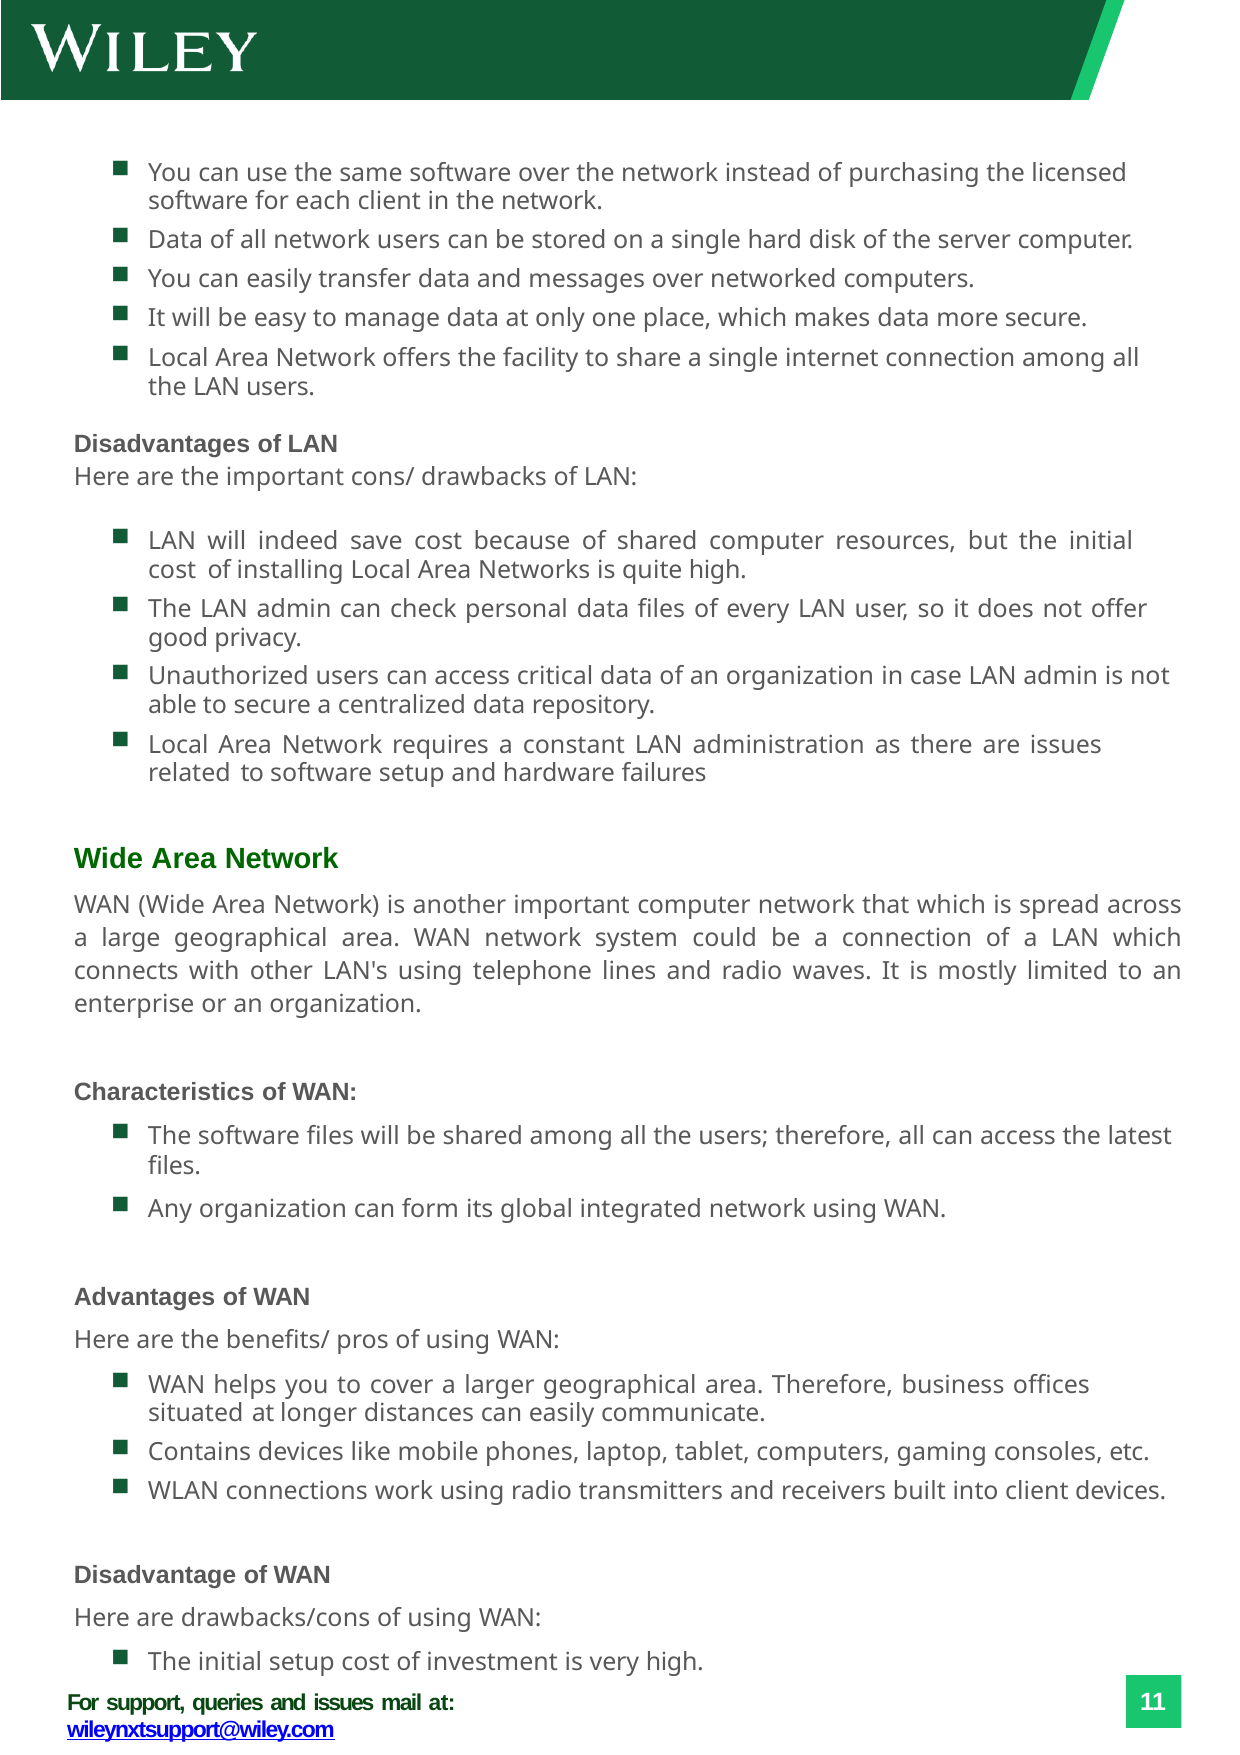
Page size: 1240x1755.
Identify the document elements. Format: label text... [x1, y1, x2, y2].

picture [31, 24, 257, 72]
text_box For support, queries and issues mail at: wileynxtsupport@wiley.com [65, 1685, 715, 1742]
slide_number 10 [1133, 1685, 1177, 1755]
text_box You can use the same software over the network instead of purchasing the licensed software for each client in the network. Data of all network users can be stored on a single hard disk of the server computer. You can easily transfer data and messages over networked computers. It will be easy to manage data at only one place, which makes data more secure. Local Area Network offers the facility to share a single internet connection among all the LAN users. Disadvantages of LAN Here are the important cons/ drawbacks of LAN: LAN will indeed save cost because of shared computer resources, but the initial cost of installing Local Area Networks is quite high. The LAN admin can check personal data files of every LAN user, so it does not offer good privacy. Unauthorized users can access critical data of an organization in case LAN admin is not able to secure a centralized data repository. Local Area Network requires a constant LAN administration as there are issues related to software setup and hardware failures Wide Area Network WAN (Wide Area Network) is another important computer network that which is spread across a large geographical area. WAN network system could be a connection of a LAN which connects with other LAN's using telephone lines and radio waves. It is mostly limited to an enterprise or an organization. Characteristics of WAN: The software files will be shared among all the users; therefore, all can access the latest files. Any organization can form its global integrated network using WAN. Advantages of WAN Here are the benefits/ pros of using WAN: WAN helps you to cover a larger geographical area. Therefore, business offices situated at longer distances can easily communicate. Contains devices like mobile phones, laptop, tablet, computers, gaming consoles, etc. WLAN connections work using radio transmitters and receivers built into client devices. Disadvantage of WAN Here are drawbacks/cons of using WAN: The initial setup cost of investment is very high. [71, 153, 1183, 1675]
